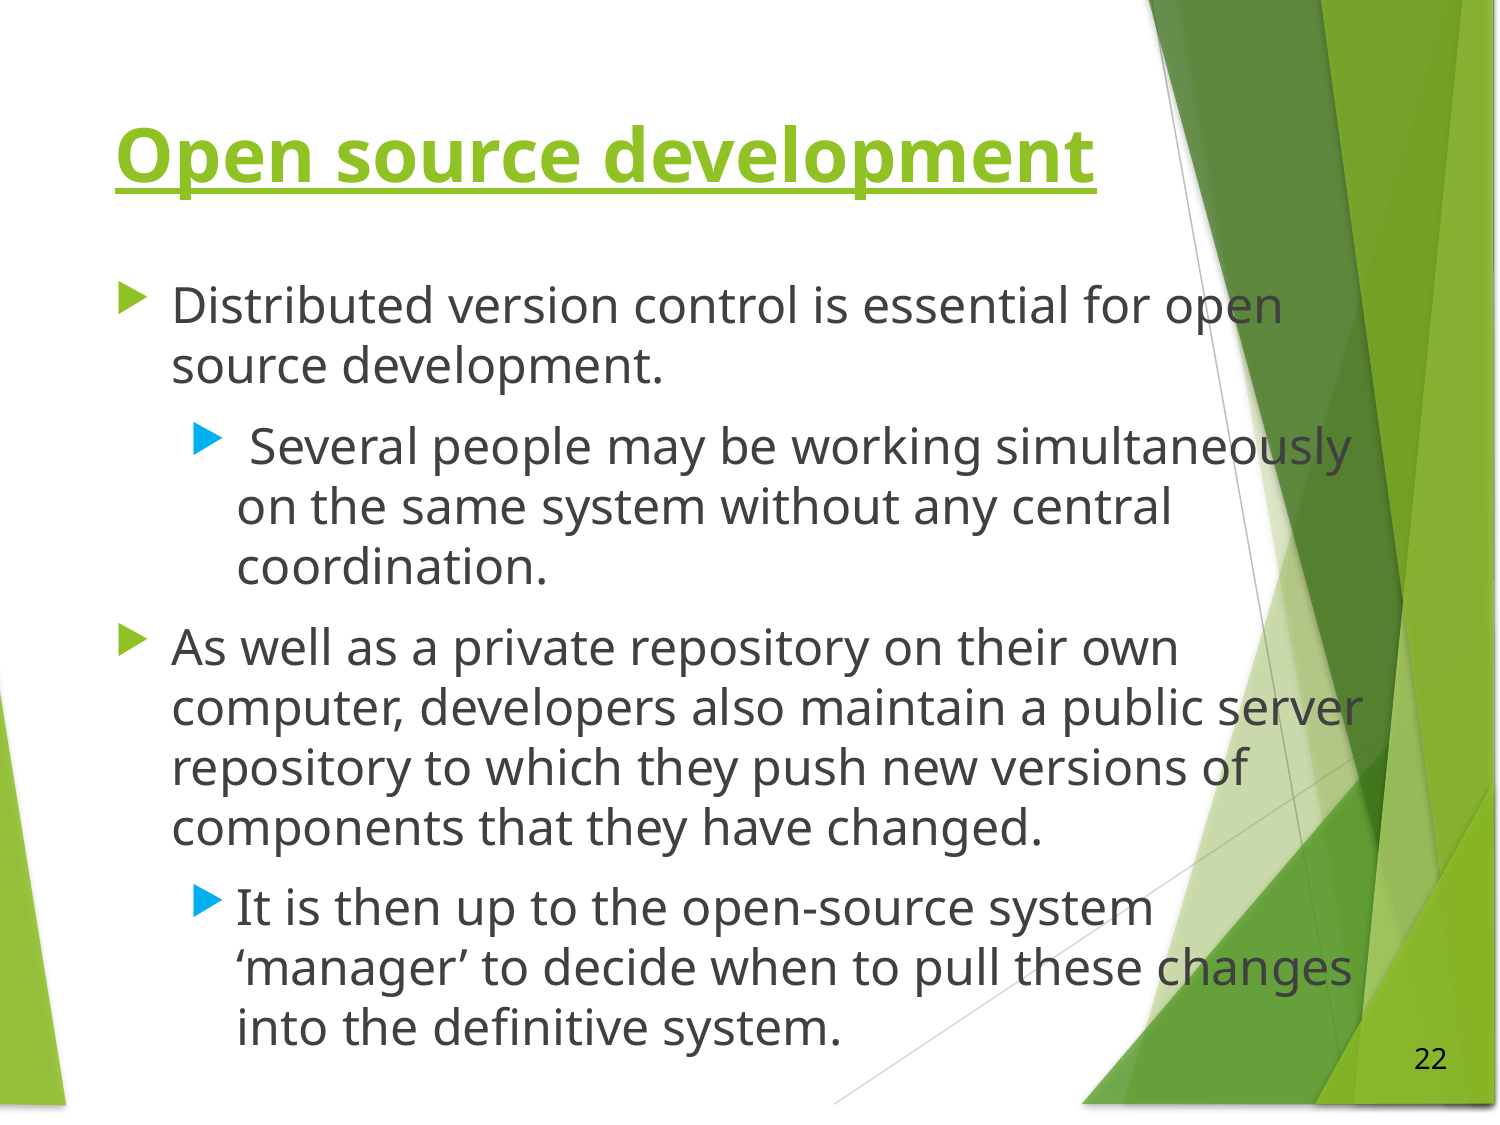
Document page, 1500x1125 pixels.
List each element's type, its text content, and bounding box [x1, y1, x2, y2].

list Distributed version control is essential for open source development. Several people may be working simultaneously on the same system without any central coordination. As well as a private repository on their own computer, developers also maintain a public server repository to which they push new versions of components that they have changed. It is then up to the open-source system ‘manager’ to decide when to pull these changes into the definitive system. [99, 265, 1400, 1064]
slide_number 22 [1378, 1030, 1463, 1091]
title Open source development [99, 99, 1361, 265]
